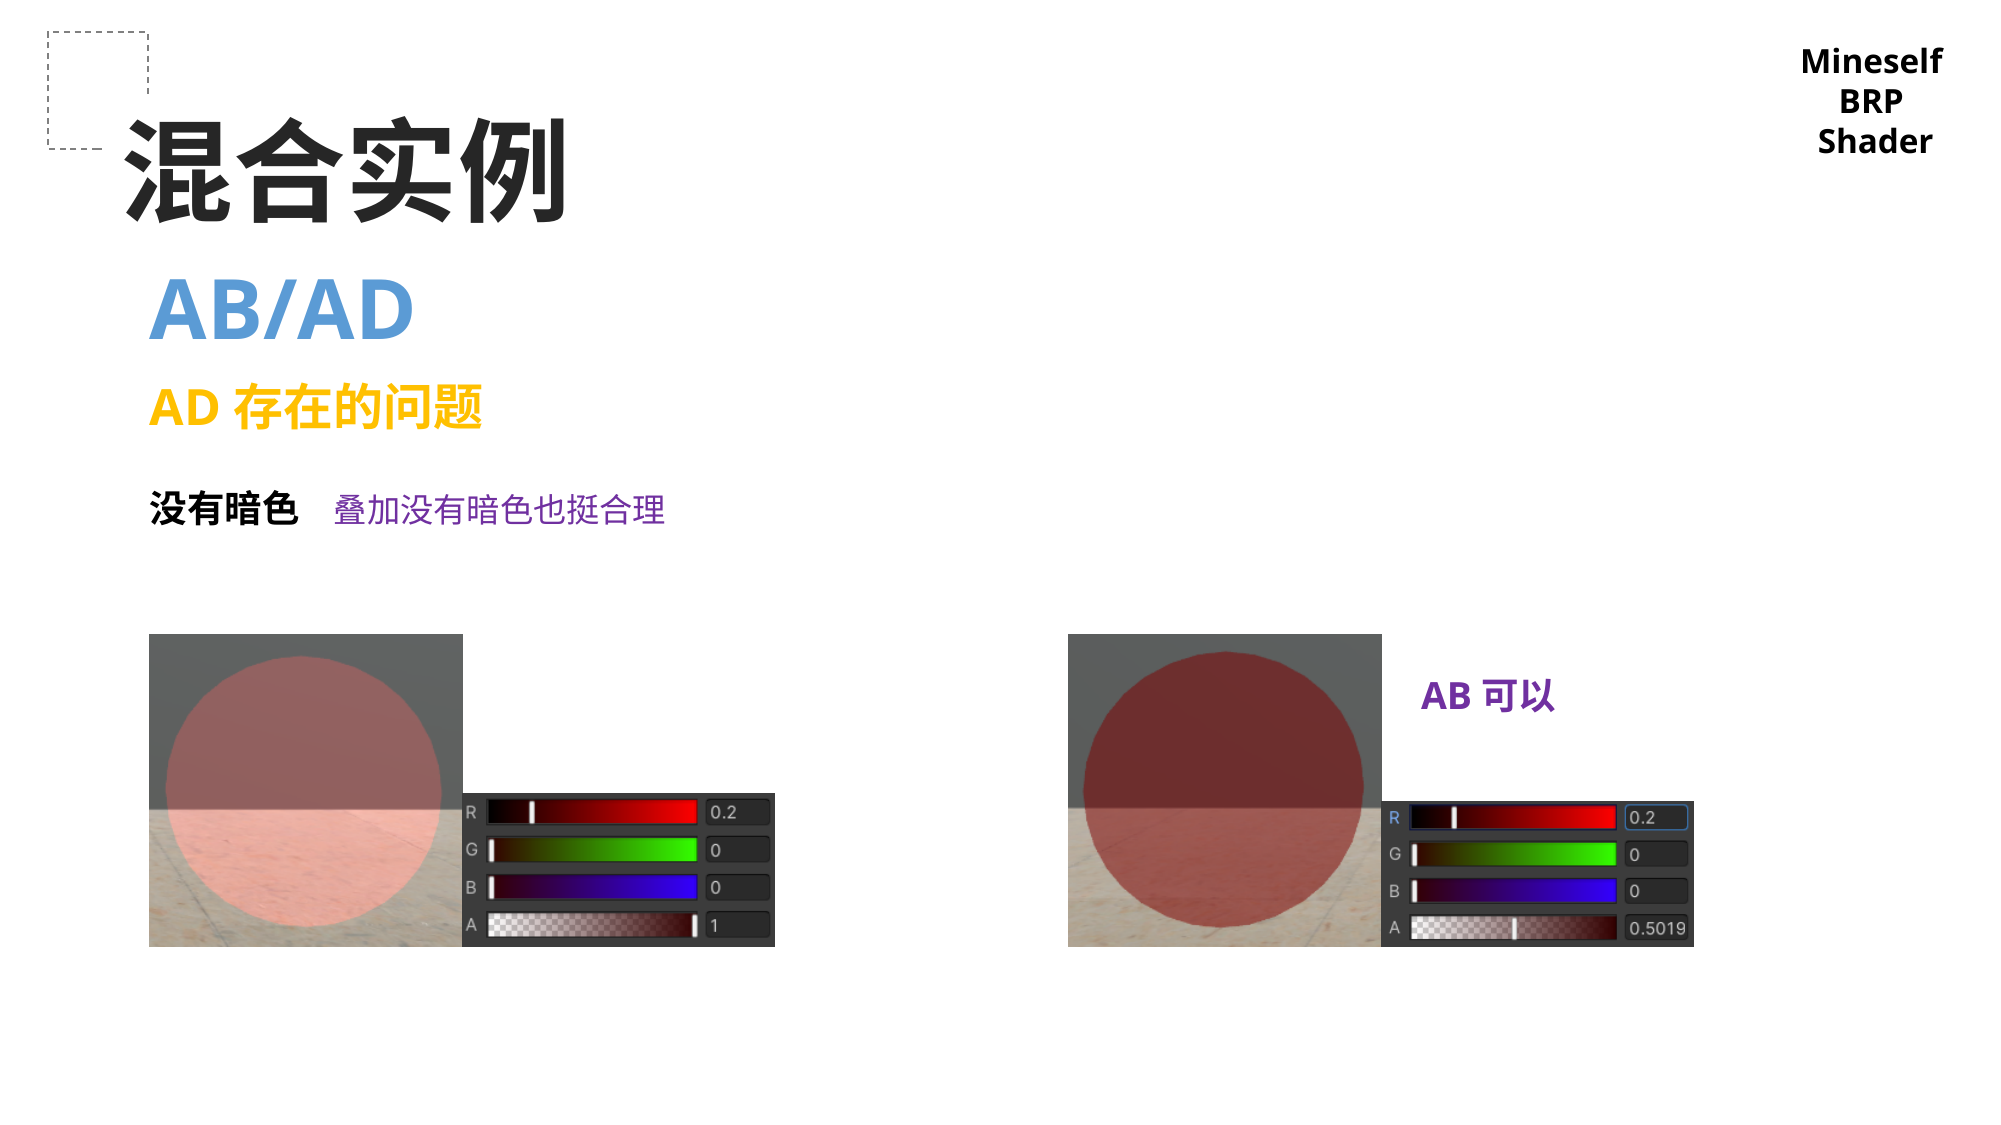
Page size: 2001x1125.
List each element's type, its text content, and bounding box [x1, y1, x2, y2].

text_box 混合实例 [120, 101, 1018, 237]
picture [1068, 634, 1694, 947]
picture [149, 634, 775, 947]
text_box [47, 31, 149, 150]
text_box Mineself BRP Shader [1788, 40, 1964, 160]
text_box AD存在的问题 [149, 375, 539, 436]
text_box AB可以 [1421, 672, 1766, 718]
text_box 没有暗色 叠加没有暗色也挺合理 [149, 484, 791, 530]
text_box [103, 96, 196, 173]
text_box AB/AD [149, 256, 635, 357]
